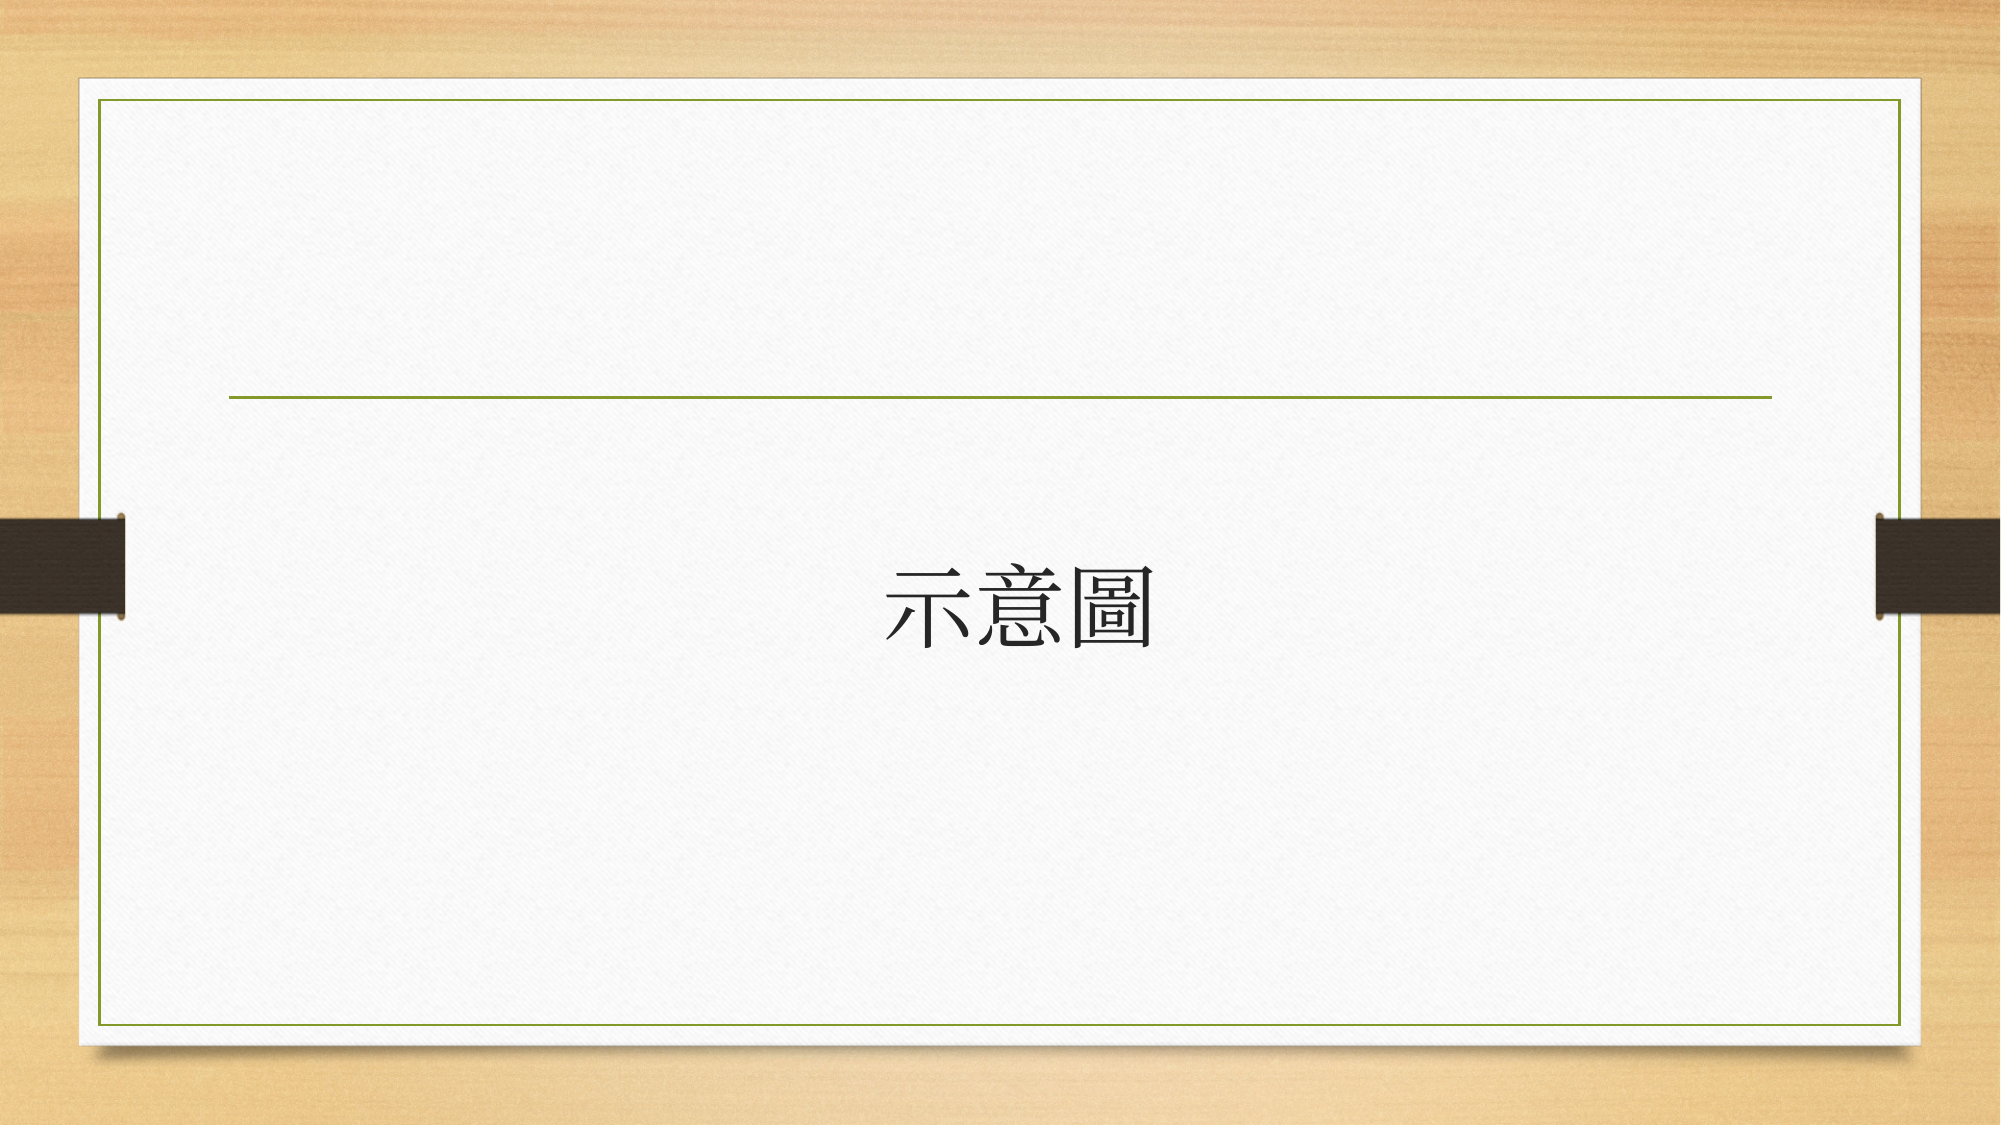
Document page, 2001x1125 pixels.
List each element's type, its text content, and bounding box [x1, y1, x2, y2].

picture [0, 0, 2001, 1125]
title 示意圖 [232, 497, 1808, 712]
